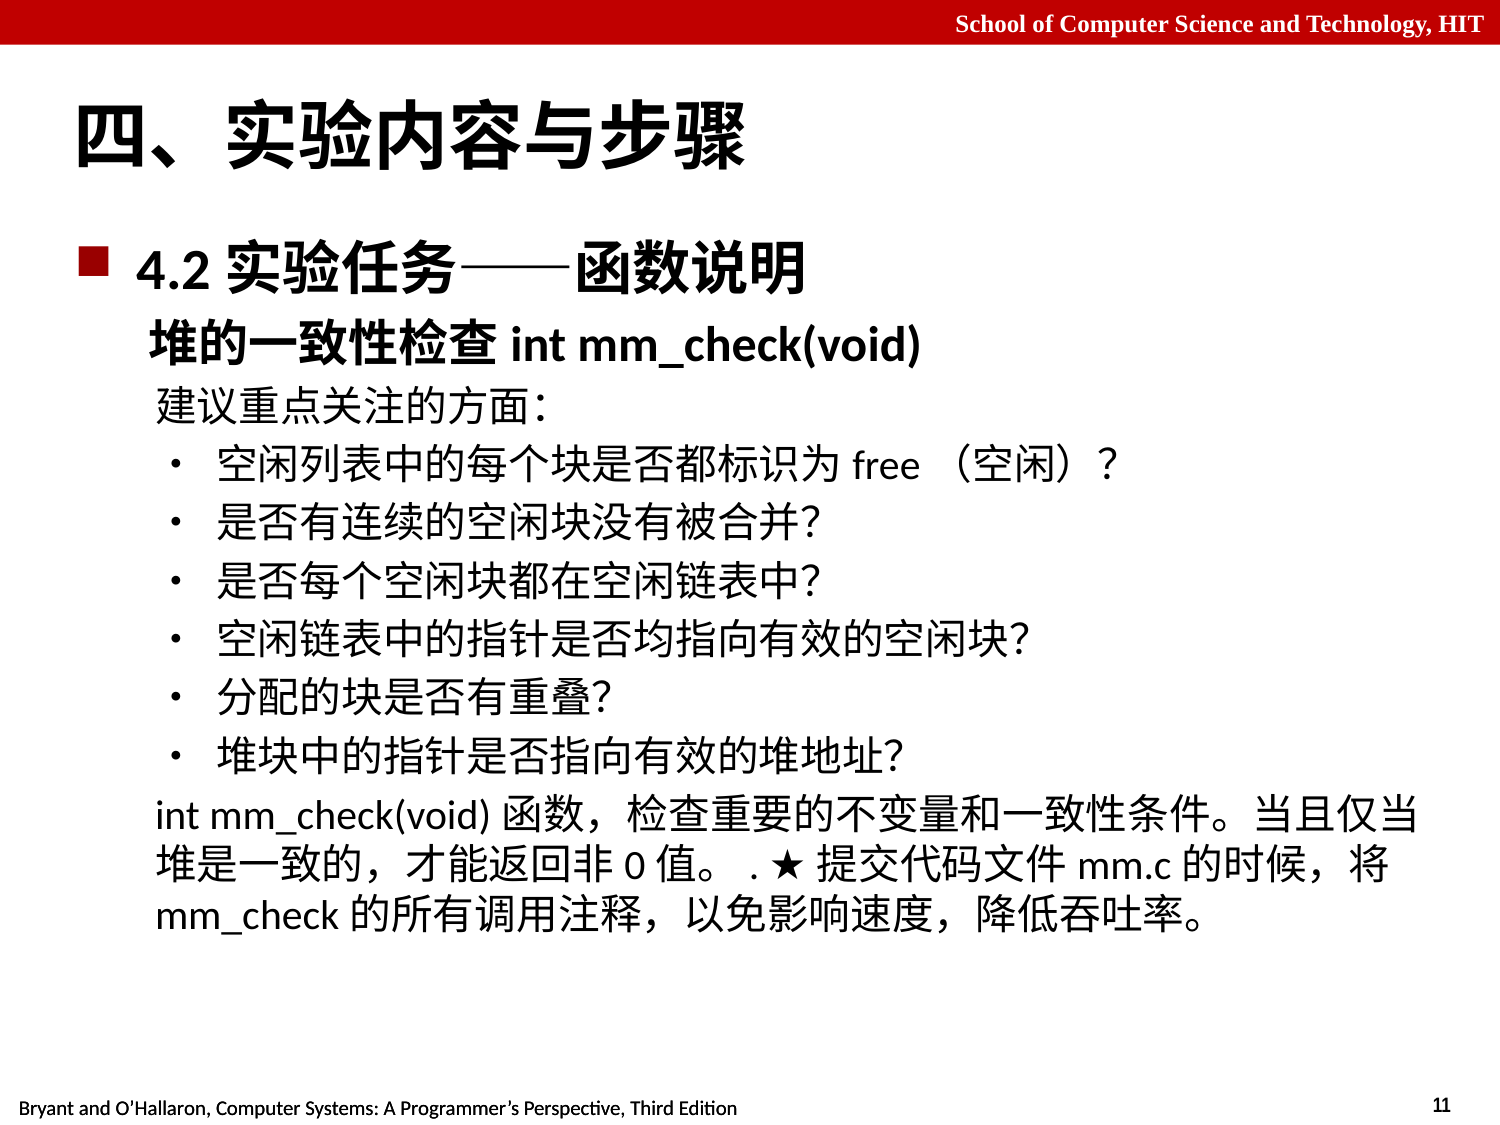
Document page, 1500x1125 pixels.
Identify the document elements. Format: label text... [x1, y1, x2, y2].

list 4.2实验任务——函数说明 堆的一致性检查int mm_check(void) 建议重点关注的方面： • 空闲列表中的每个块是否都标识为free（空闲）？ • 是否有连续的空闲块没有被合并？ • 是否每个空闲块都在空闲链表中？ • 空闲链表中的指针是否均指向有效的空闲块？ • 分配的块是否有重叠？ • 堆块中的指针是否指向有效的堆地址？ int mm_check(void)函数，检查重要的不变量和一致性条件。当且仅当堆是一致的，才能返回非0值。. ★提交代码文件mm.c的时候，将mm_check的所有调用注释，以免影响速度，降低吞吐率。 [64, 223, 1476, 1040]
title 四、实验内容与步骤 [58, 71, 1500, 197]
